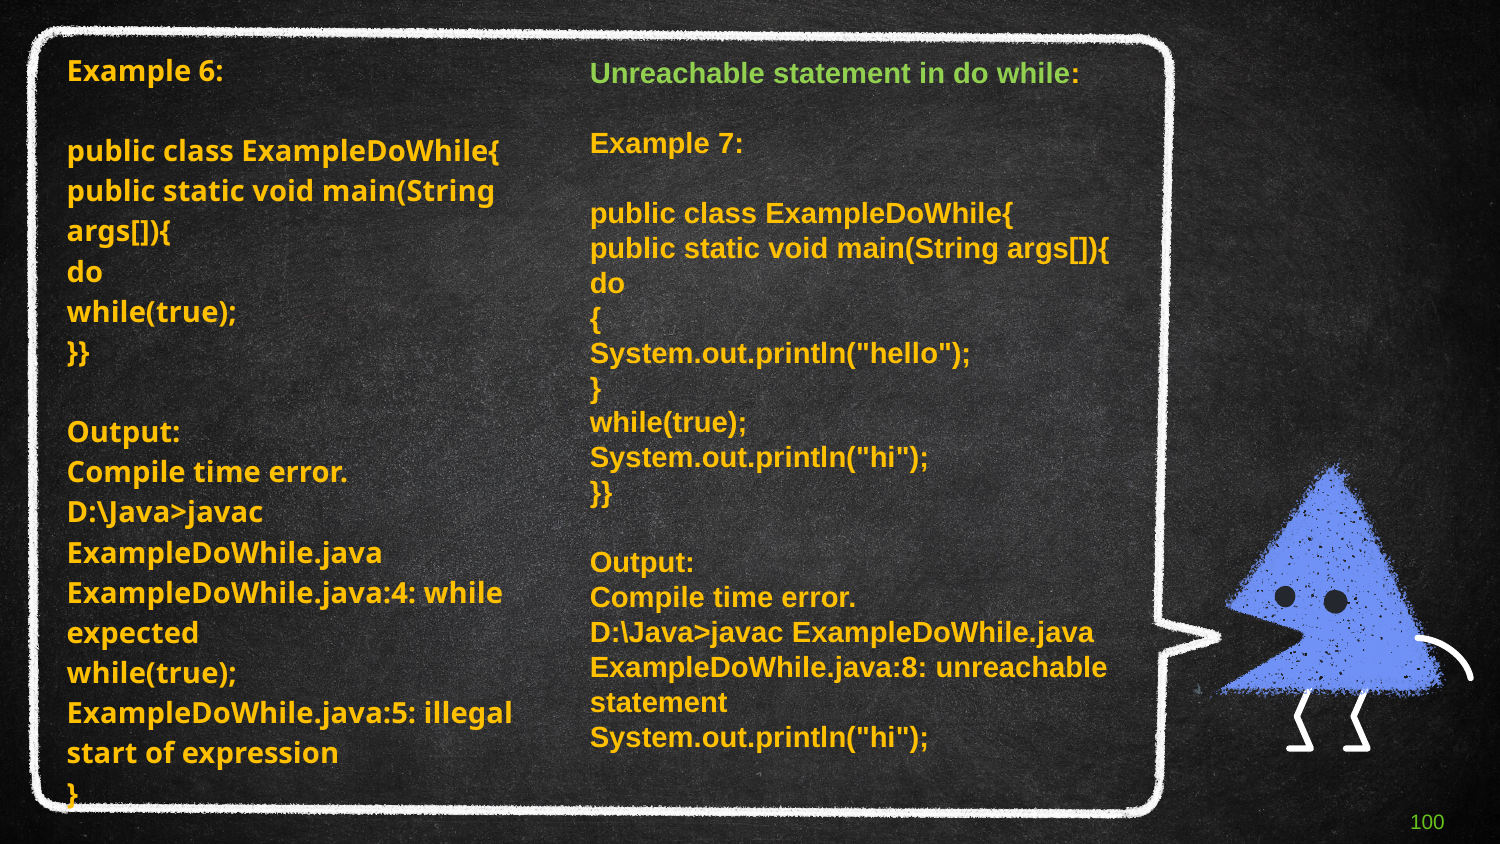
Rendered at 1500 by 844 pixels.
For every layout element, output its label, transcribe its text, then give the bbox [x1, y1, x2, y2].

picture [0, 0, 1500, 844]
list Example 6: public class ExampleDoWhile{ public static void main(String args[]){ do while(true); }} Output: Compile time error. D:\Java>javac ExampleDoWhile.java ExampleDoWhile.java:4: while expected while(true); ExampleDoWhile.java:5: illegal start of expression } [50, 46, 575, 797]
text_box Unreachable statement in do while: Example 7: public class ExampleDoWhile{ public static void main(String args[]){ do { System.out.println("hello"); } while(true); System.out.println("hi"); }} Output: Compile time error. D:\Java>javac ExampleDoWhile.java ExampleDoWhile.java:8: unreachable statement System.out.println("hi"); [574, 46, 1175, 761]
text_box 100 [1395, 801, 1496, 842]
